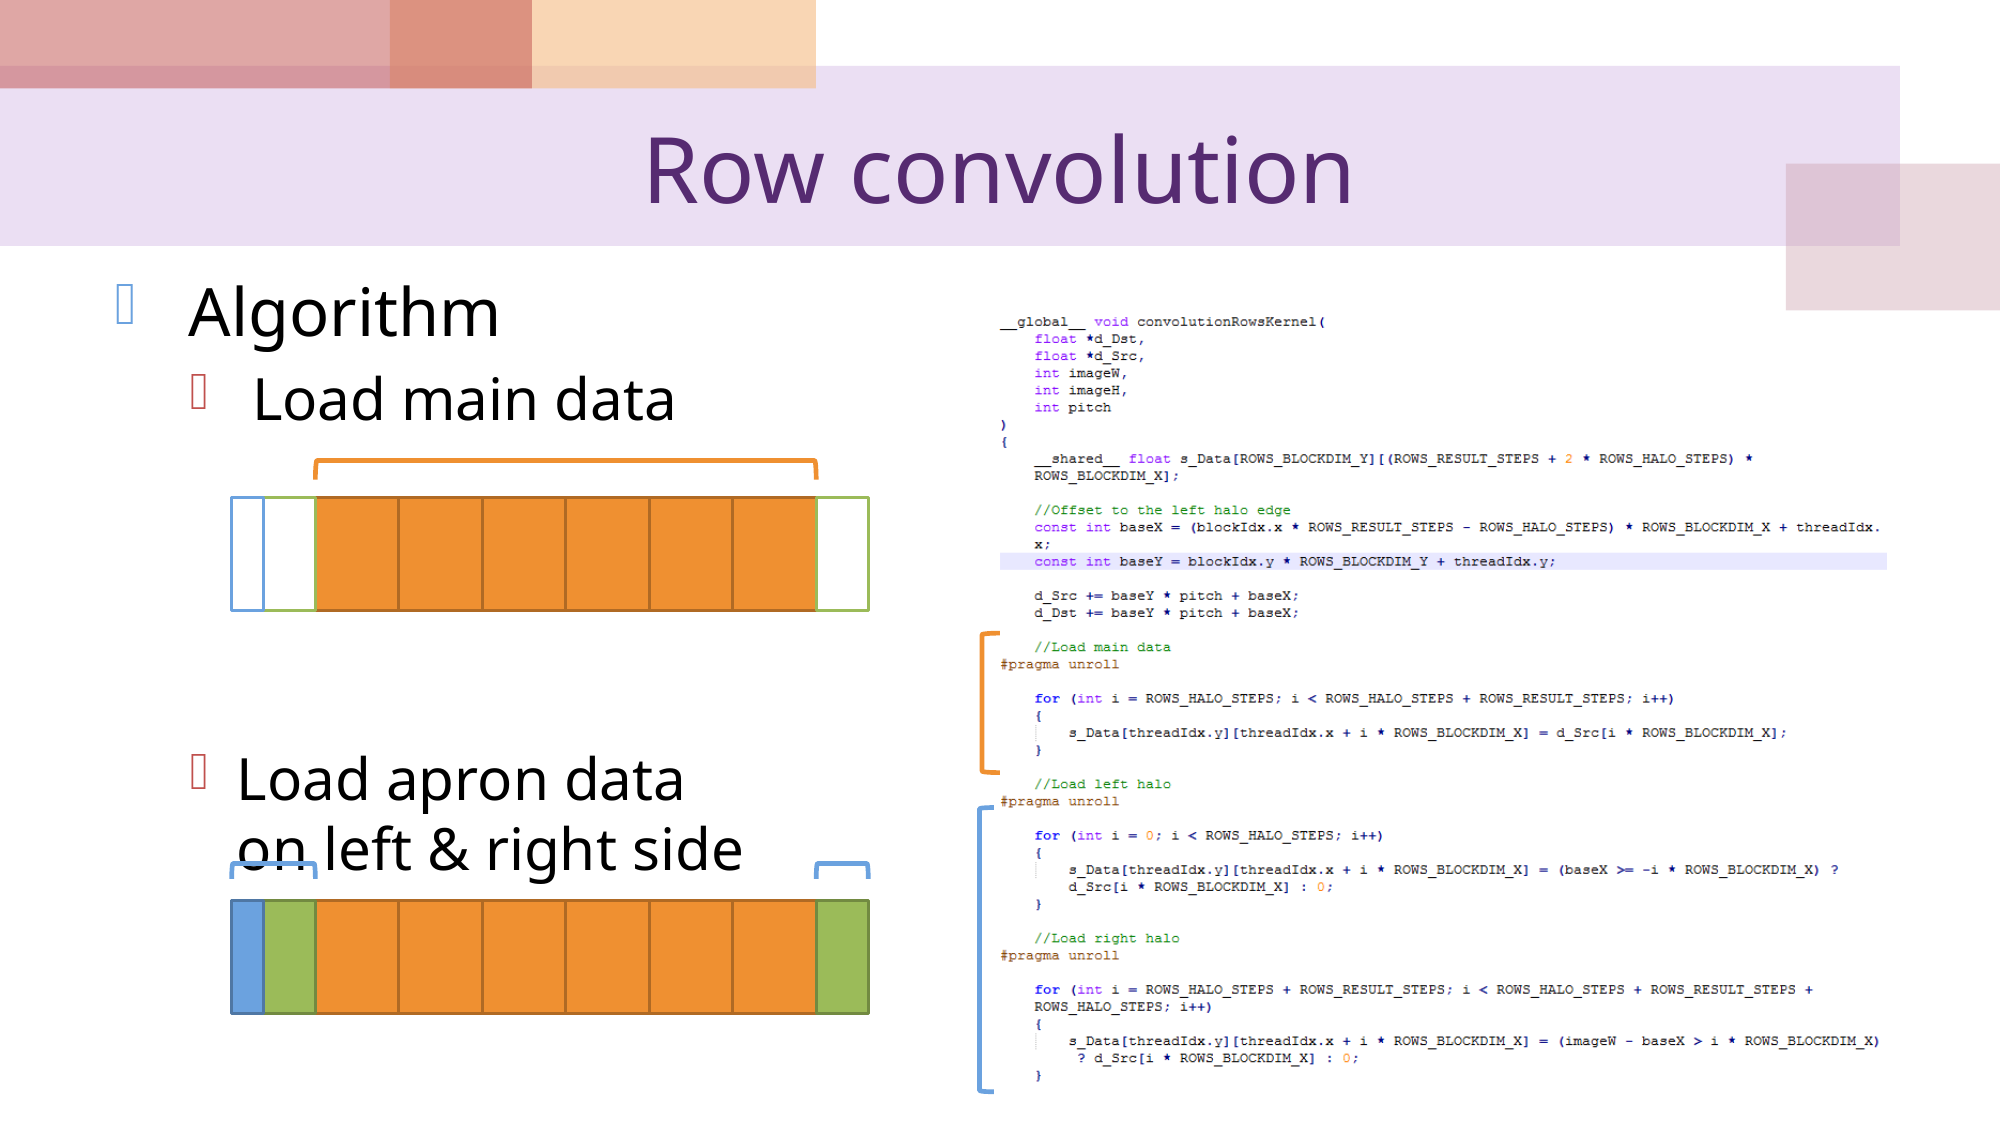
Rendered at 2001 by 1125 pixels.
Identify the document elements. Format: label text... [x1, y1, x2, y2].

text_box [230, 862, 317, 879]
text_box [815, 862, 870, 879]
picture [999, 313, 1887, 1089]
title Row convolution [99, 88, 1900, 246]
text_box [231, 900, 869, 1015]
text_box [978, 806, 994, 1093]
text_box [981, 632, 992, 774]
text_box [314, 459, 817, 480]
list Algorithm Load main data Load apron data on left & right side [99, 262, 1900, 1005]
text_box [231, 497, 869, 611]
